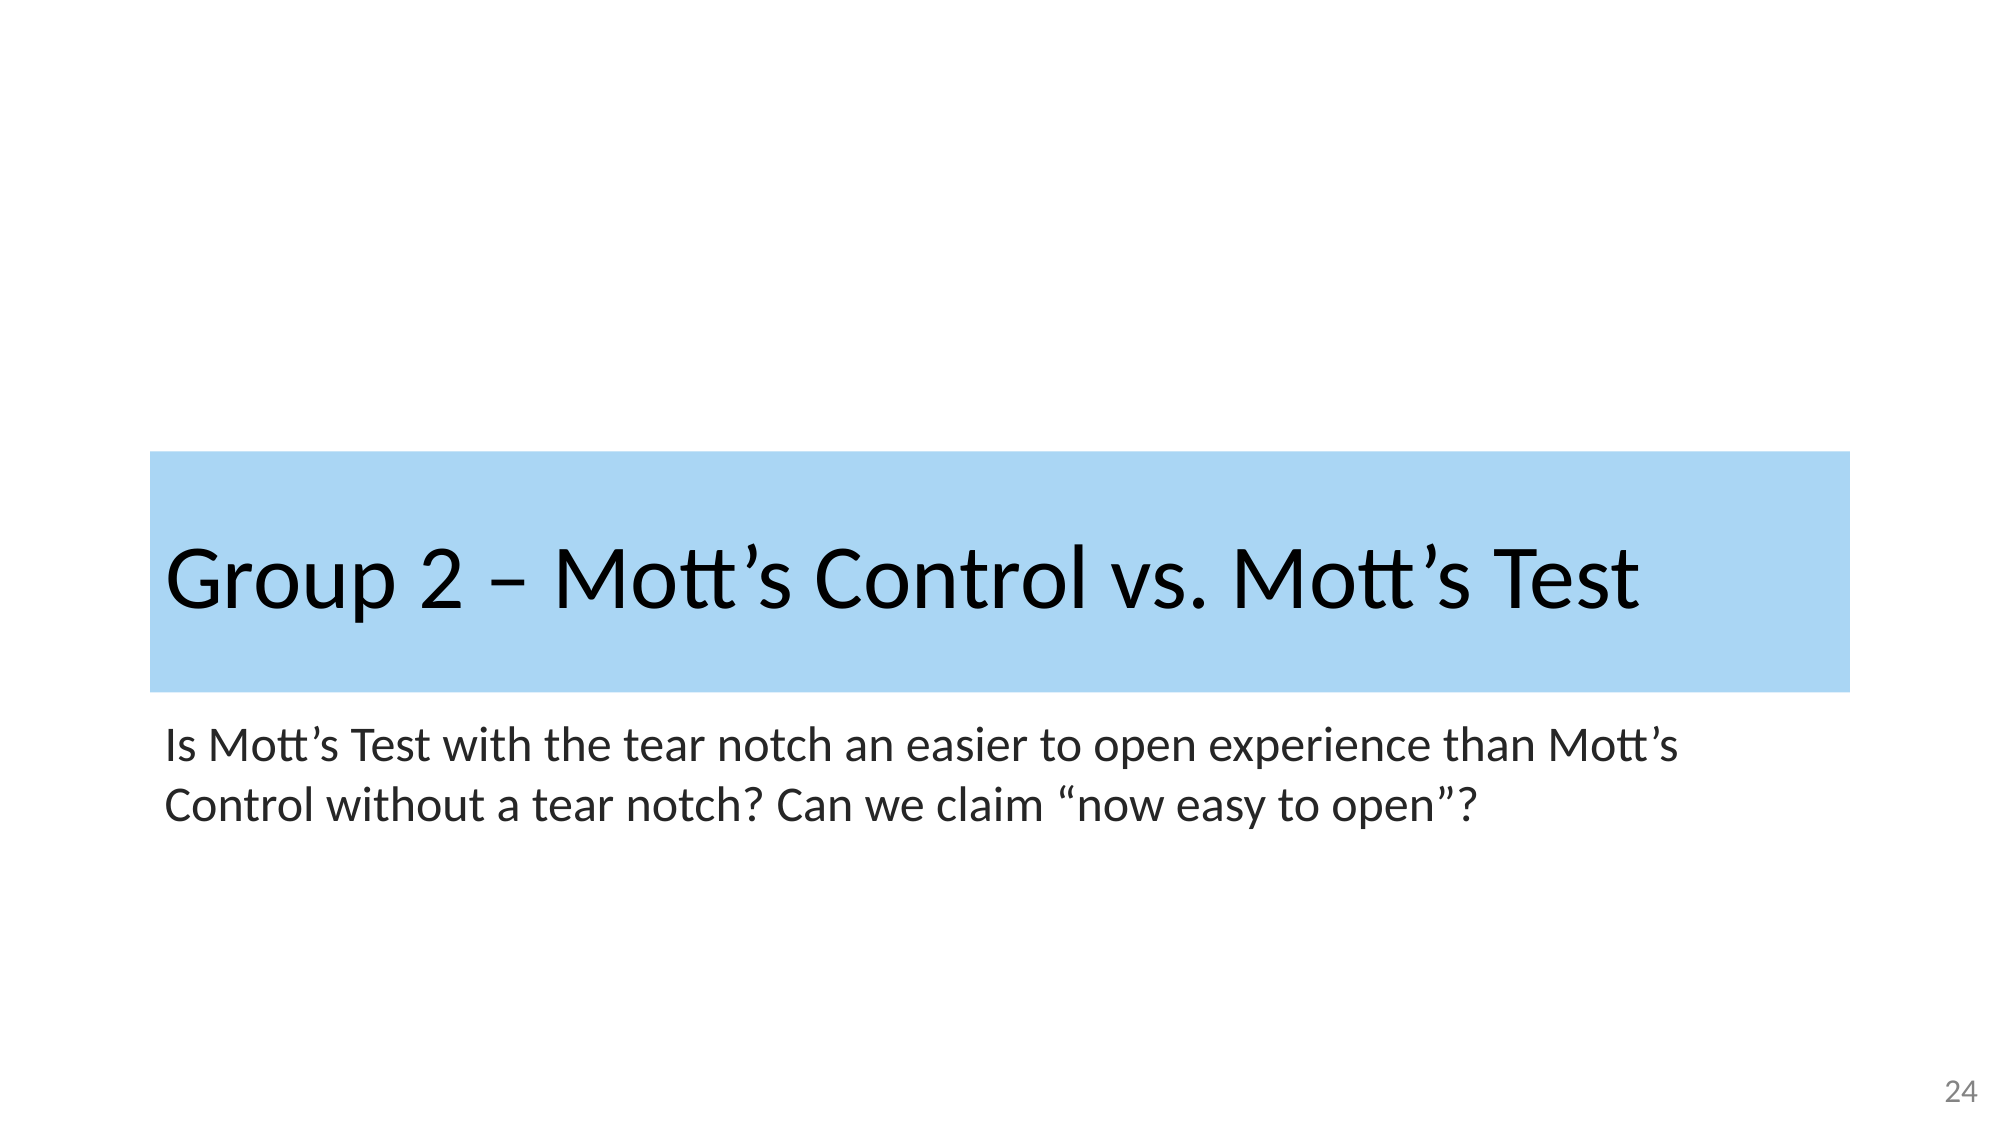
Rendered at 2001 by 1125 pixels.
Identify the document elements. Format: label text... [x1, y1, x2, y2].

slide_number 24 [1864, 1062, 1993, 1122]
subtitle Is Mott’s Test with the tear notch an easier to open experience than Mott’s Control without a tear notch? Can we claim “now easy to open”? [149, 704, 1851, 843]
title Group 2 – Mott’s Control vs. Mott’s Test [150, 451, 1850, 693]
